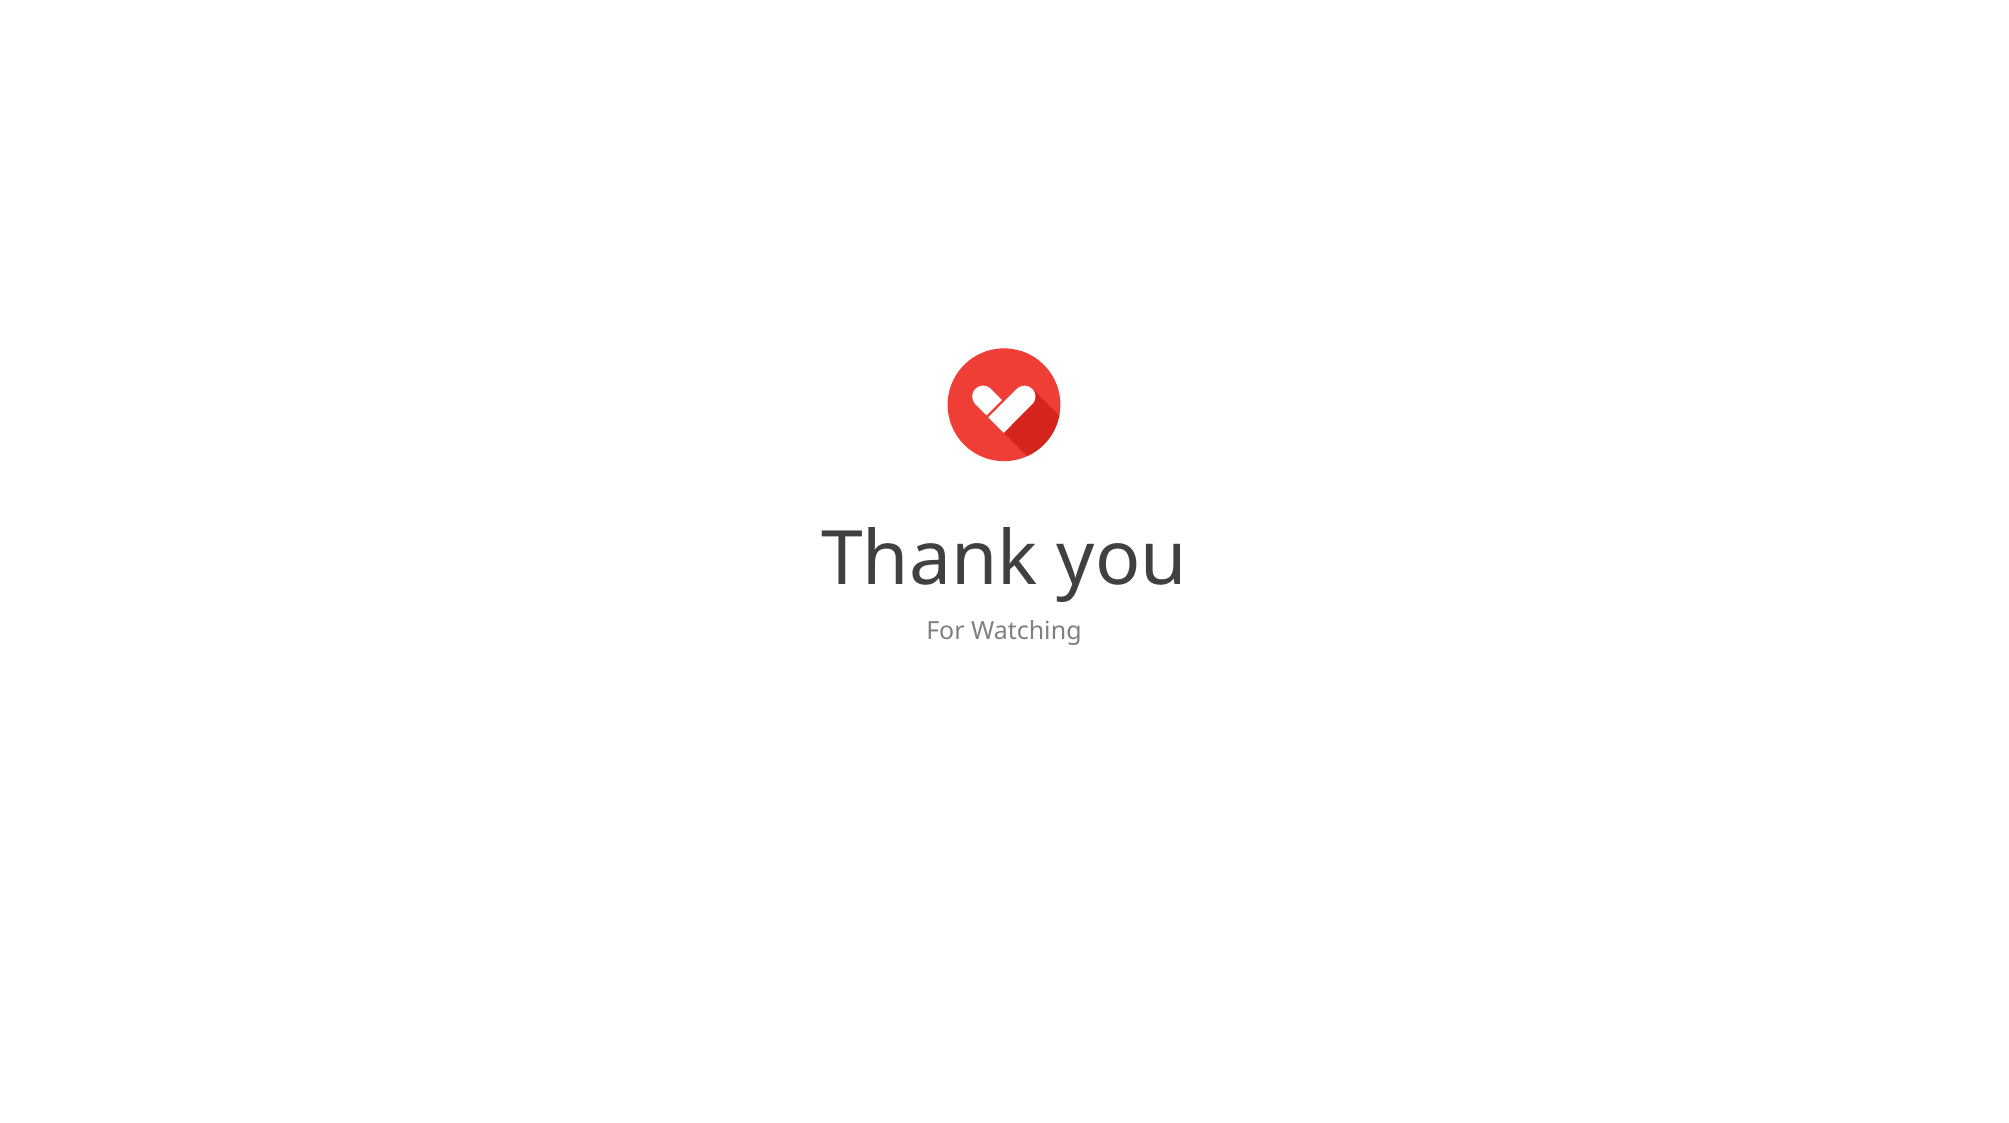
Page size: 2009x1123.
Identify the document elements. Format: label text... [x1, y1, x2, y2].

list For Watching [171, 617, 1837, 646]
list Thank you [171, 520, 1837, 602]
